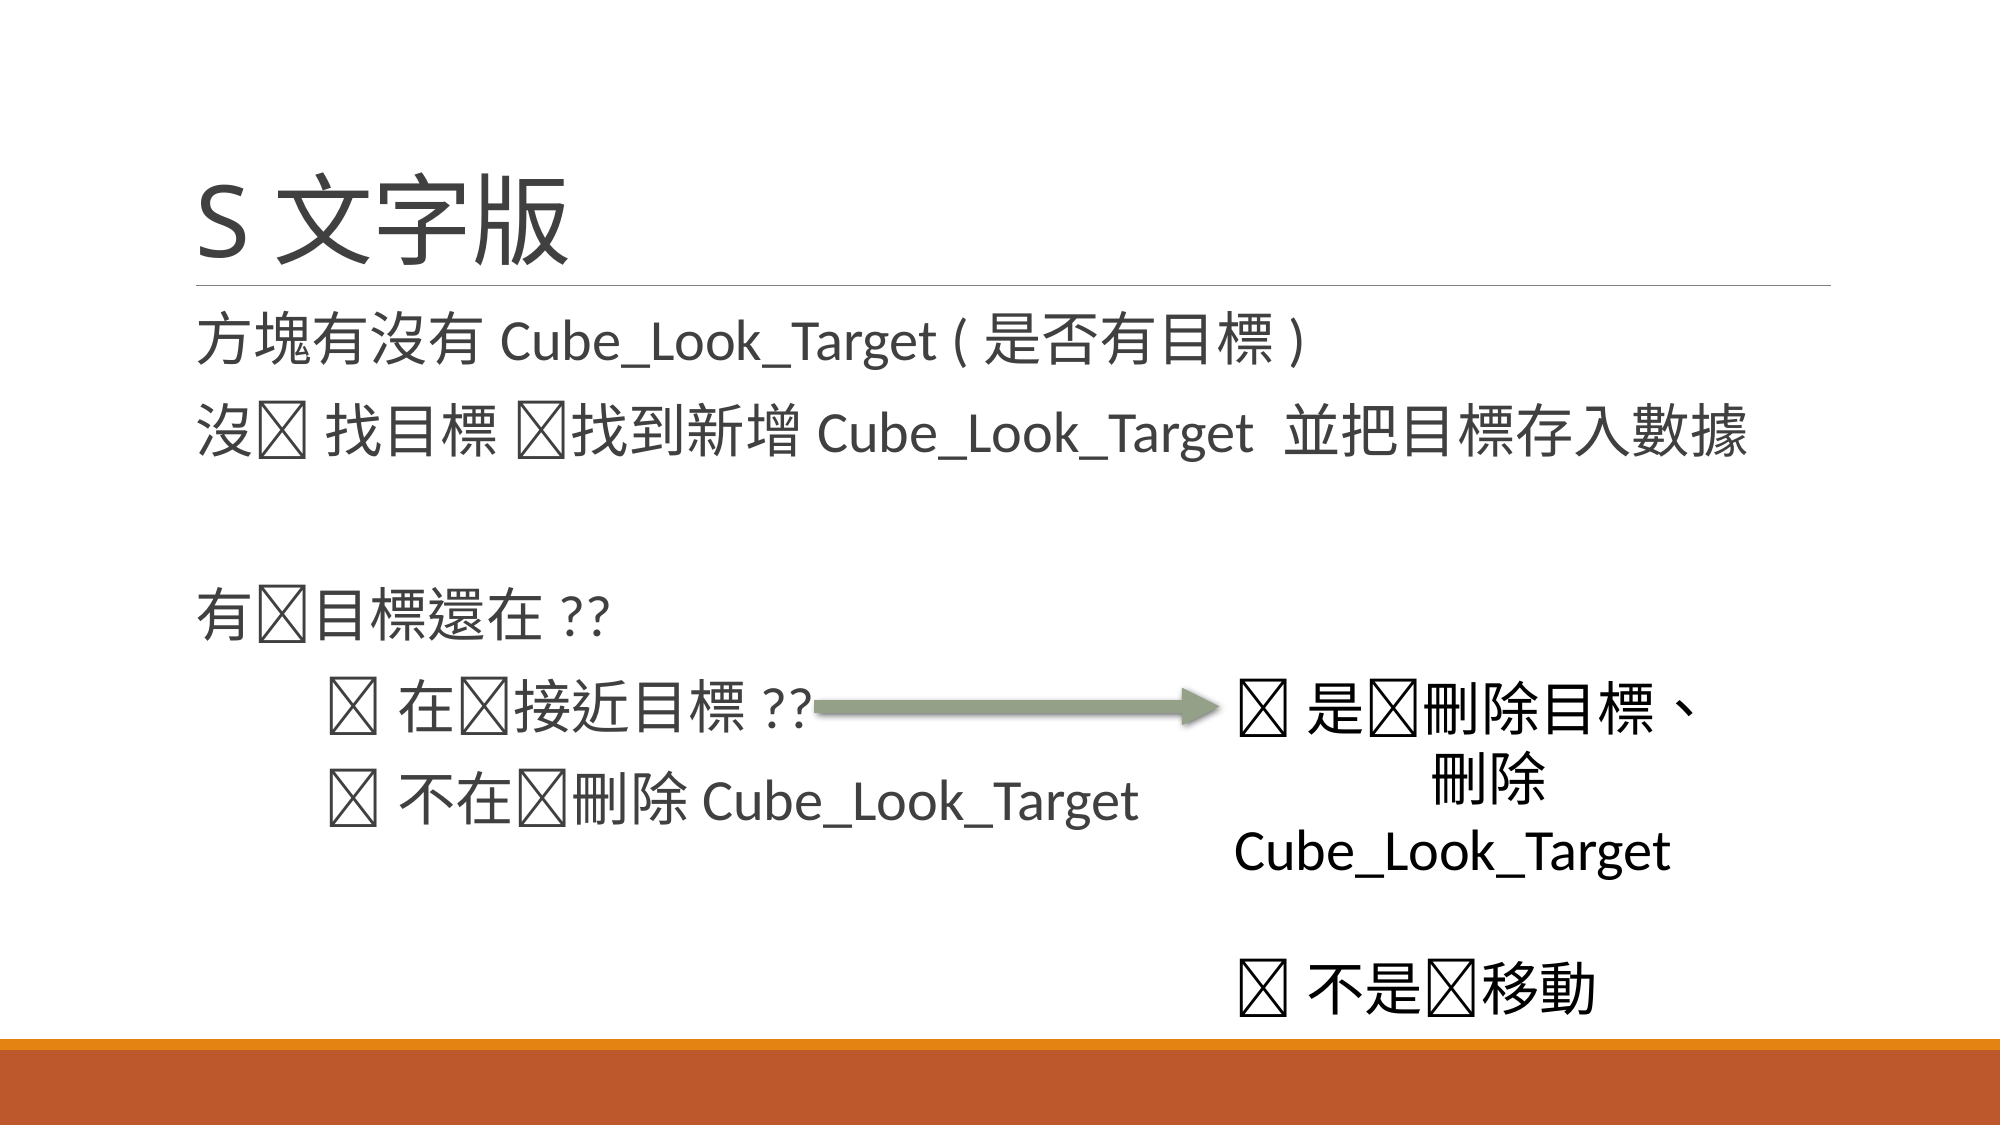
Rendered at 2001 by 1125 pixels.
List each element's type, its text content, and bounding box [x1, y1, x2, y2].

title S文字版 [180, 47, 1830, 285]
text_box 是刪除目標、 刪除Cube_Look_Target 不是移動 [1219, 664, 2000, 1030]
list 方塊有沒有Cube_Look_Target (是否有目標) 沒 找目標 找到新增Cube_Look_Target 並把目標存入數據 有目標還在?? 在接近目標?? 不在刪除Cube_Look_Target [180, 302, 1830, 963]
